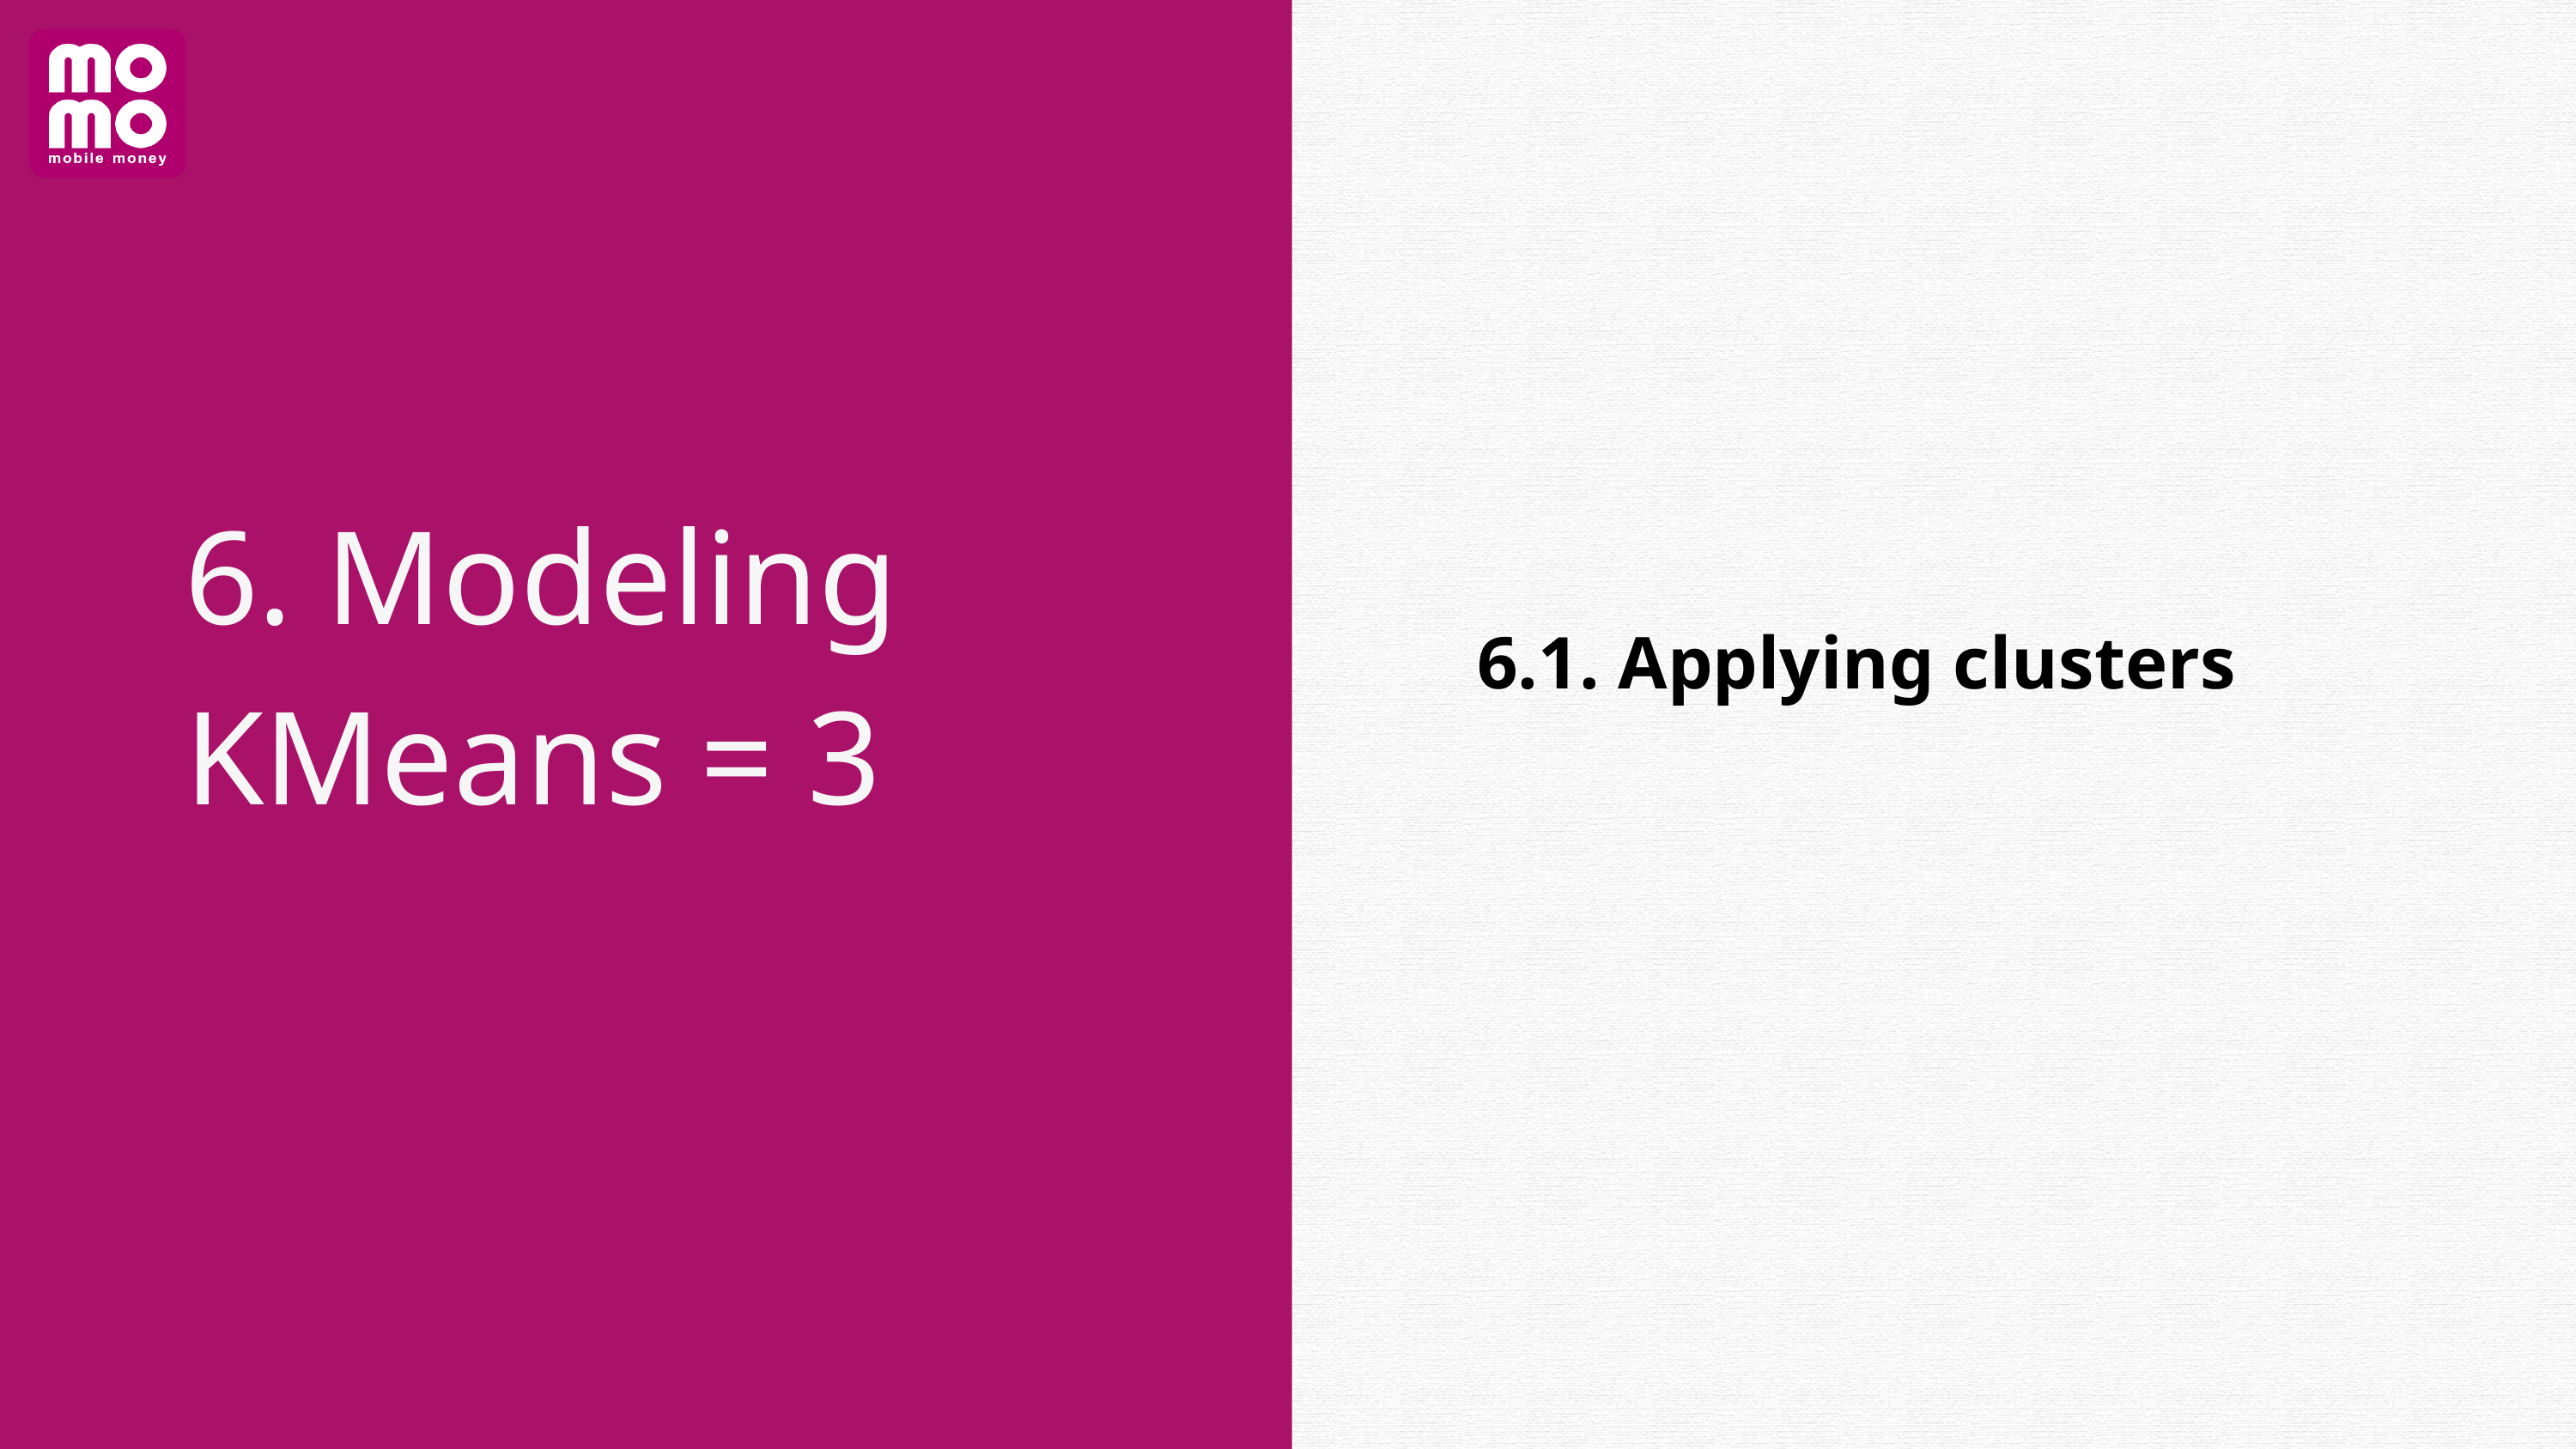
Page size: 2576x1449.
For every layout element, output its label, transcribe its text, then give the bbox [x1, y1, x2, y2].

text_box 6. Modeling KMeans = 3 [75, 470, 1245, 830]
picture [1291, 0, 2576, 1449]
picture [0, 0, 247, 236]
